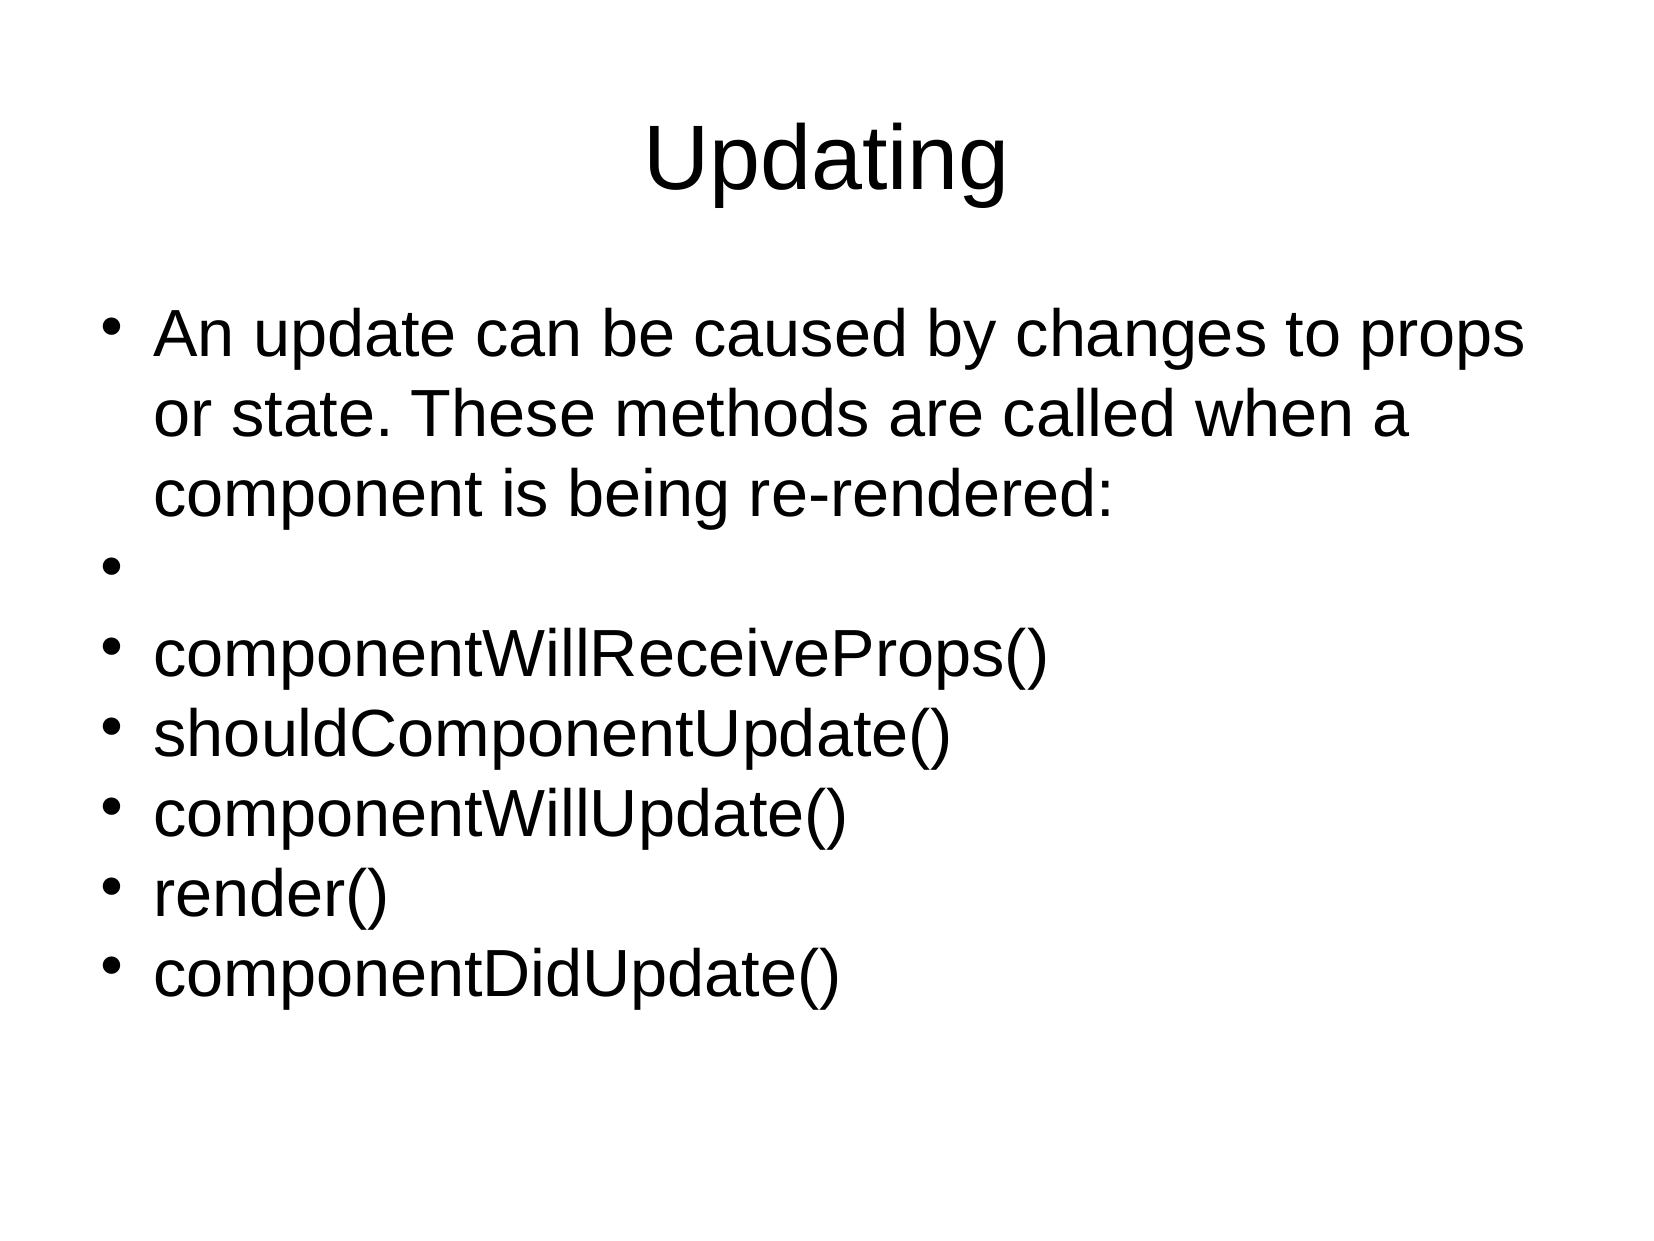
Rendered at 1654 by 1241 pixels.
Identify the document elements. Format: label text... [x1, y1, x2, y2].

text_box Updating [82, 49, 1571, 257]
text_box An update can be caused by changes to props or state. These methods are called when a component is being re-rendered: componentWillReceiveProps() shouldComponentUpdate() componentWillUpdate() render() componentDidUpdate() [82, 290, 1571, 1010]
